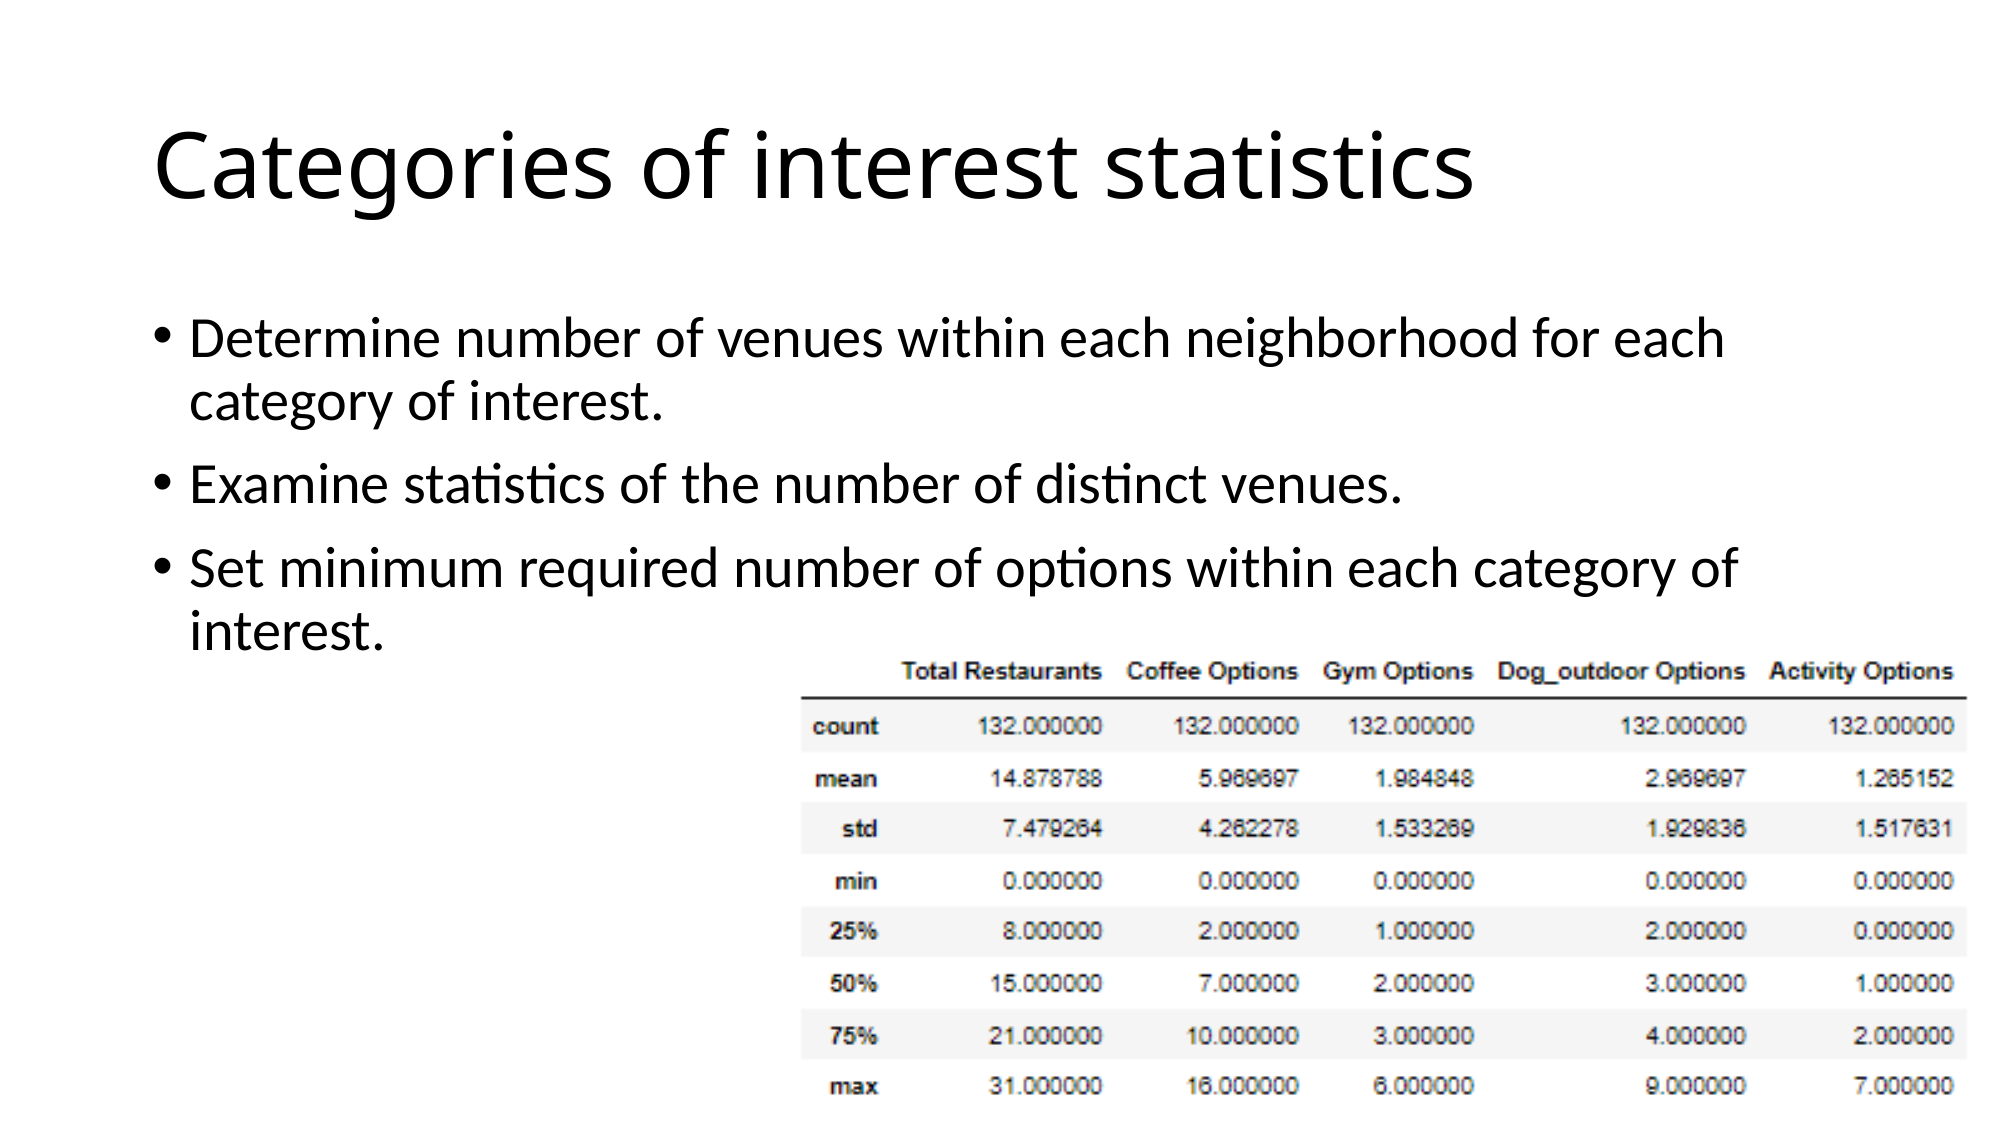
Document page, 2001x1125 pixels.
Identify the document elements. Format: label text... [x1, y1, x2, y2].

title Categories of interest statistics [137, 59, 1863, 278]
list Determine number of venues within each neighborhood for each category of interest. Examine statistics of the number of distinct venues. Set minimum required number of options within each category of interest. [137, 299, 1863, 1014]
picture [792, 635, 2000, 1125]
